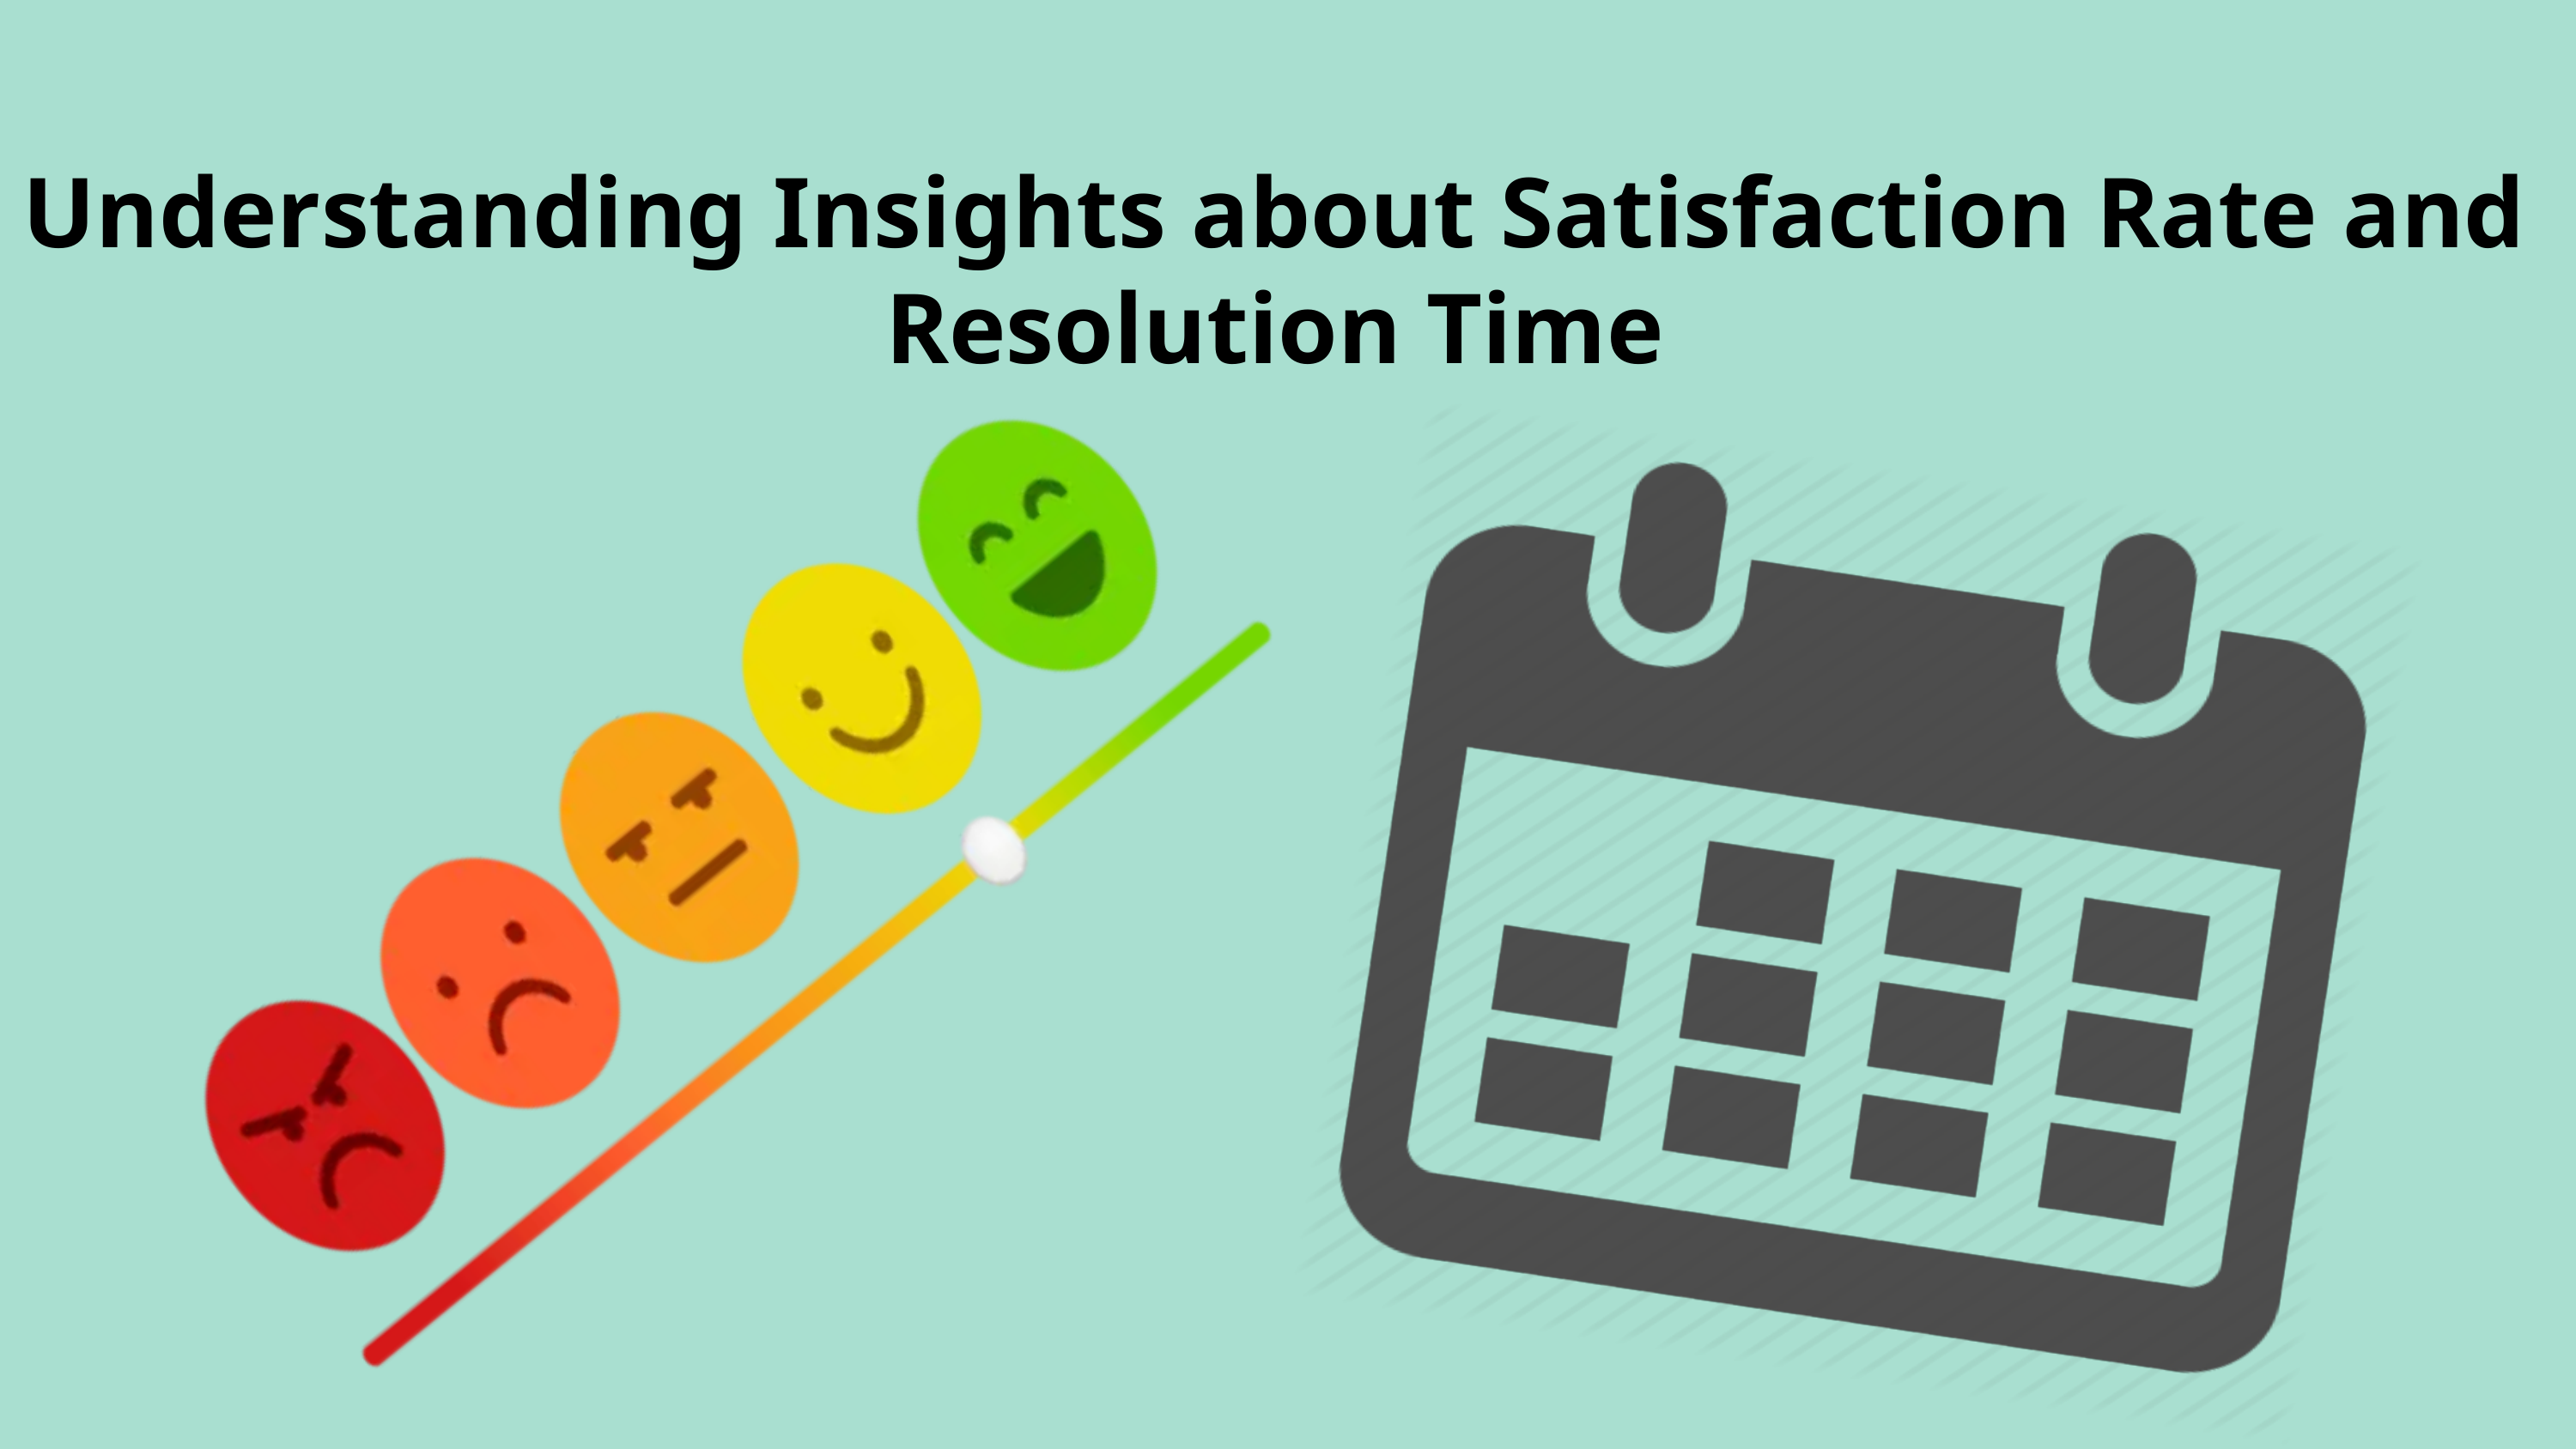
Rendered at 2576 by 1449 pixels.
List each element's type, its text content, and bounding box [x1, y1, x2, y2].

text_box Understanding Insights about Satisfaction Rate and Resolution Time [0, 144, 830, 390]
text_box Understanding Insights about Satisfaction Rate and Resolution Time [964, 144, 2576, 390]
picture [0, 83, 2425, 1449]
